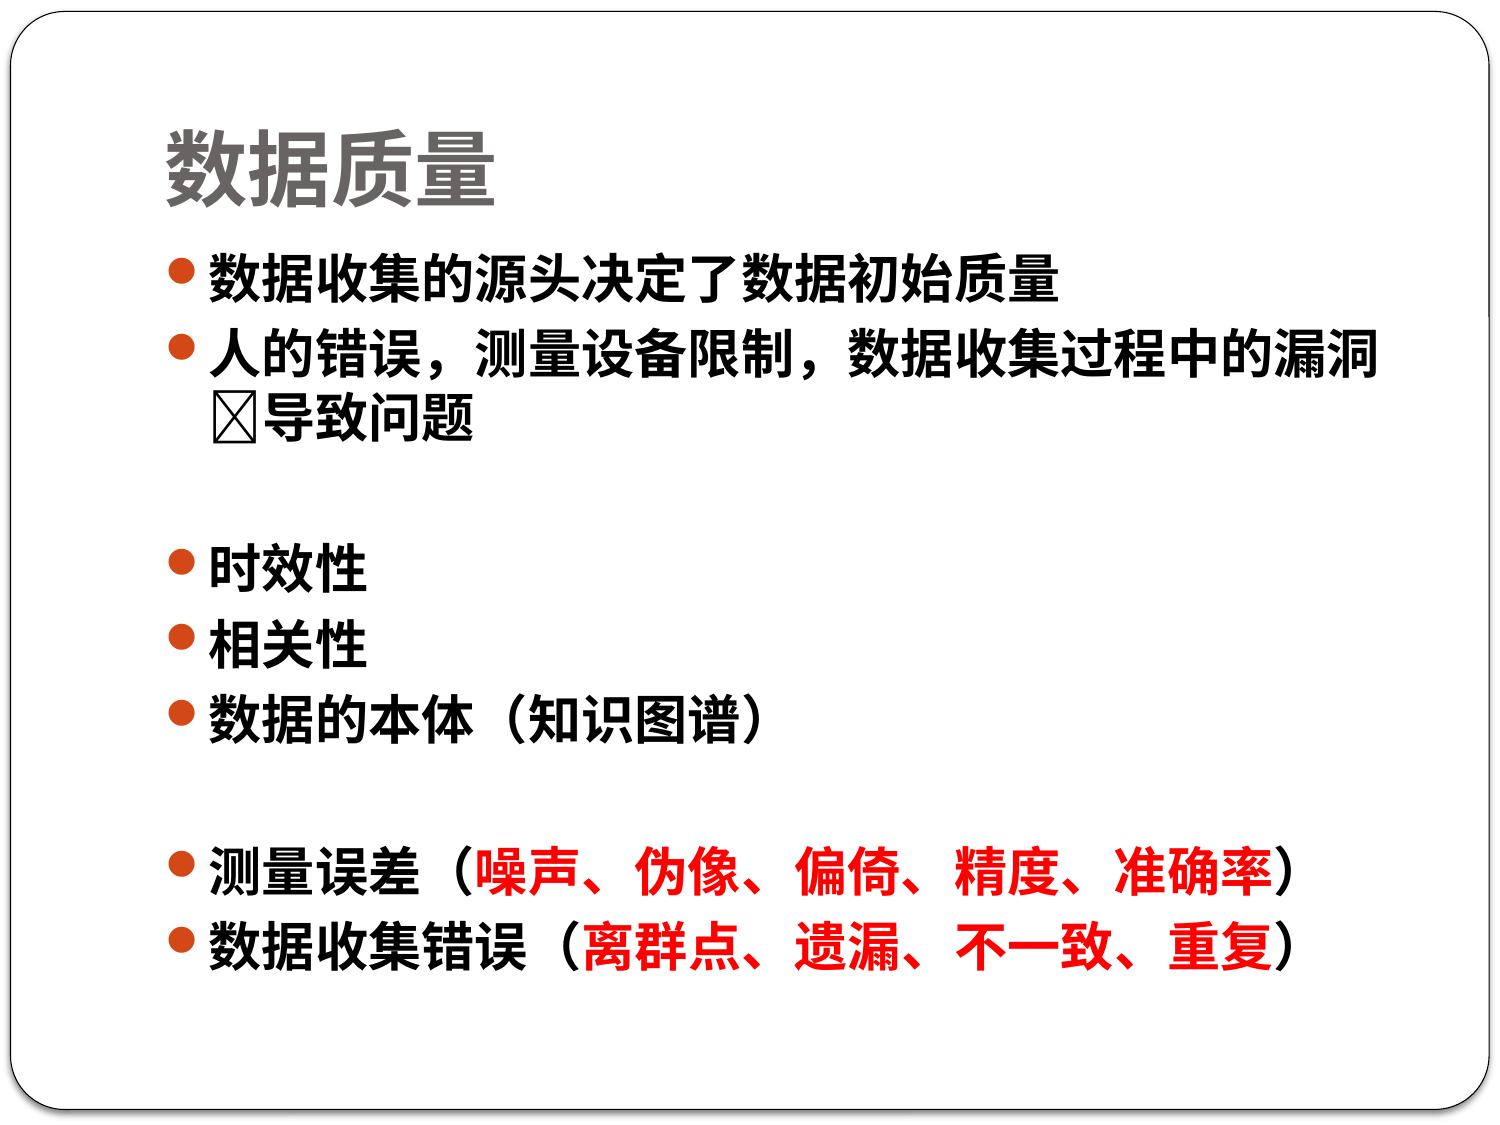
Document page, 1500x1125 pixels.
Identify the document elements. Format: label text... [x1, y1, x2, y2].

title 数据质量 [150, 45, 1425, 233]
list 数据收集的源头决定了数据初始质量 人的错误，测量设备限制，数据收集过程中的漏洞导致问题 时效性 相关性 数据的本体（知识图谱） 测量误差（噪声、伪像、偏倚、精度、准确率） 数据收集错误（离群点、遗漏、不一致、重复） [150, 237, 1425, 988]
